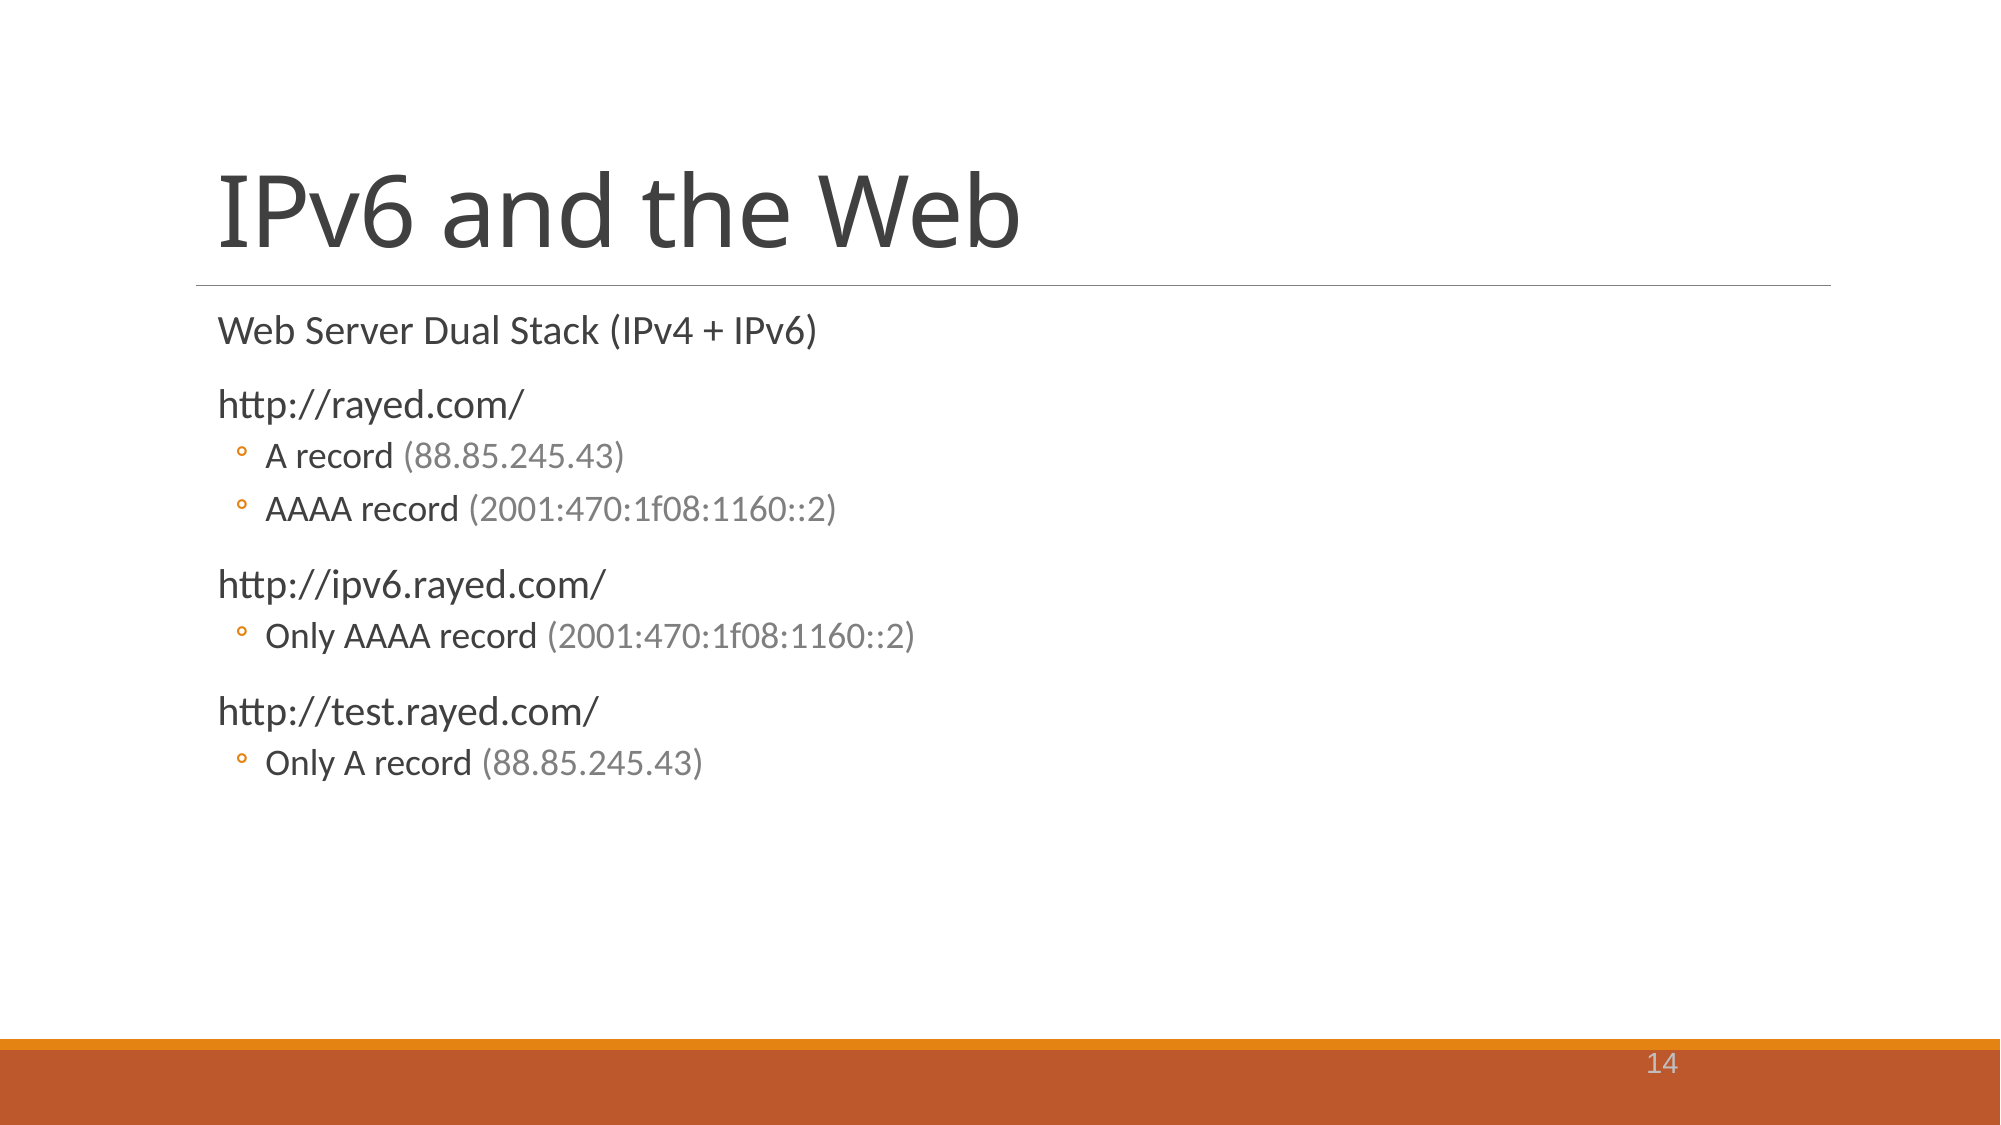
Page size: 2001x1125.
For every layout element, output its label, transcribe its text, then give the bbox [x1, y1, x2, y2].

list Web Server Dual Stack (IPv4 + IPv6) http://rayed.com/ A record (88.85.245.43) AAAA record (2001:470:1f08:1160::2) http://ipv6.rayed.com/ Only AAAA record (2001:470:1f08:1160::2) http://test.rayed.com/ Only A record (88.85.245.43) [202, 300, 1551, 1101]
title IPv6 and the Web [202, 87, 1386, 275]
text_box 14 [1626, 1040, 1699, 1101]
